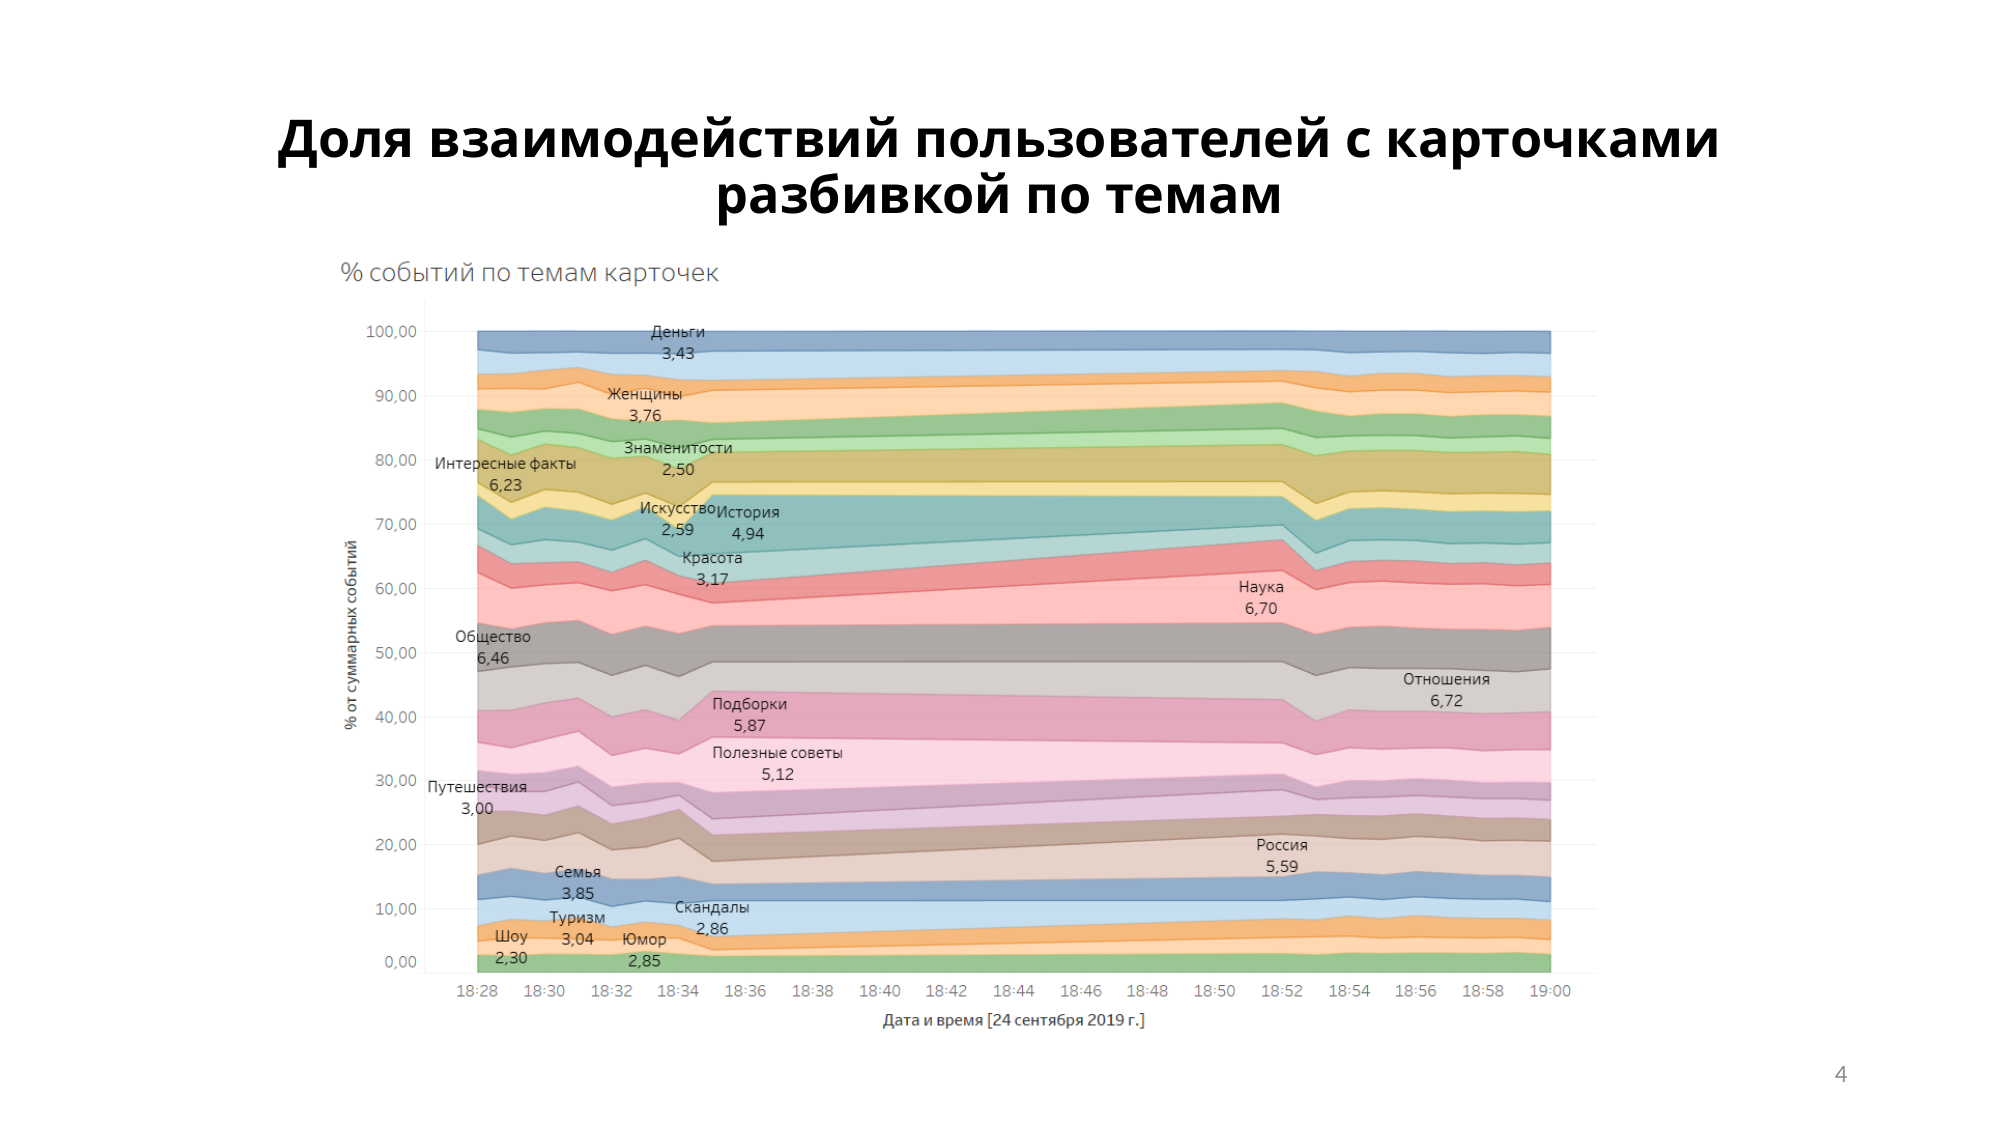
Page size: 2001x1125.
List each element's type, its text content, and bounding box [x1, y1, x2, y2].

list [332, 248, 1597, 1040]
slide_number 4 [1412, 1042, 1863, 1103]
title Доля взаимодействий пользователей с карточками разбивкой по темам [137, 59, 1863, 278]
